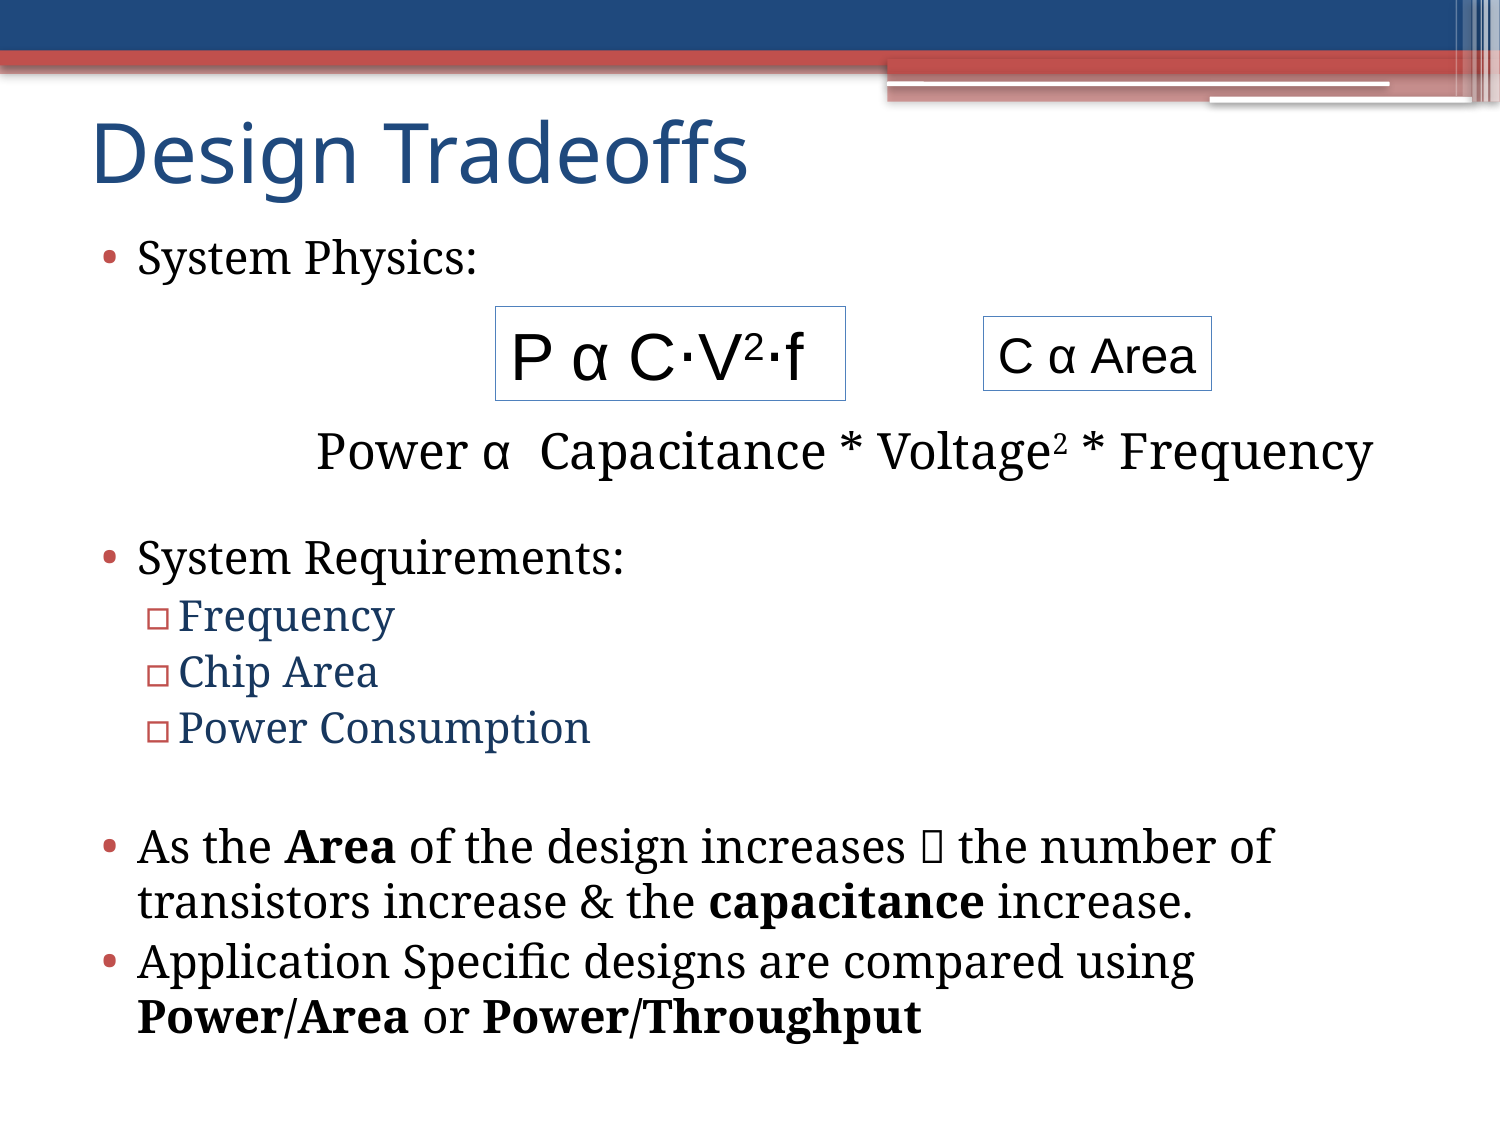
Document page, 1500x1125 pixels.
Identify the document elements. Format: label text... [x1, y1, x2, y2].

text_box Power α Capacitance * Voltage2 * Frequency [302, 412, 1389, 487]
title Design Tradeoffs [75, 62, 1425, 238]
text_box P α C⋅V2⋅f [495, 306, 846, 401]
text_box C α Area [983, 316, 1212, 391]
list System Physics: System Requirements: Frequency Chip Area Power Consumption As the Area of the design increases  the number of transistors increase & the capacitance increase. Application Specific designs are compared using Power/Area or Power/Throughput [71, 221, 1422, 1059]
